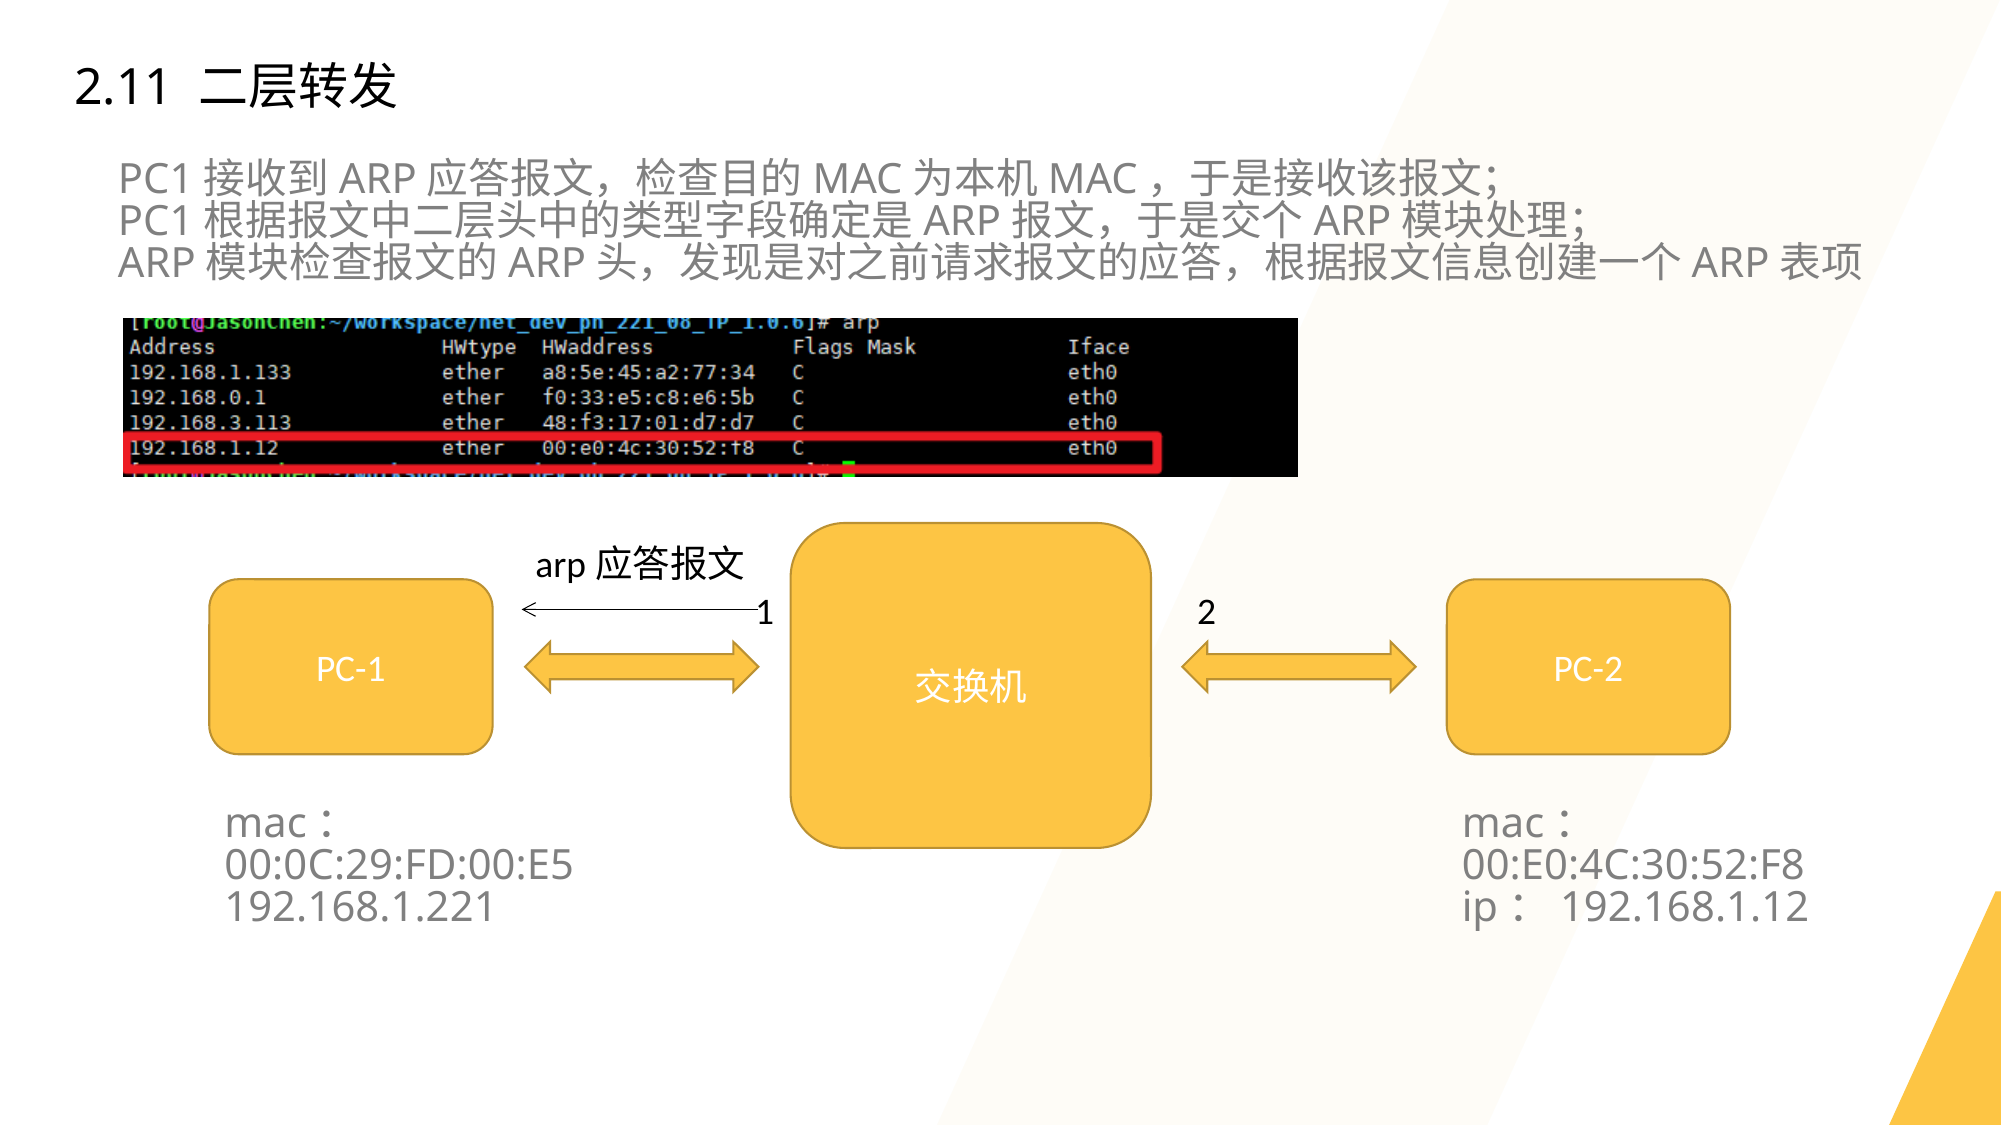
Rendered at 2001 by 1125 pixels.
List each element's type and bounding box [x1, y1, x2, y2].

text_box [59, 0, 2000, 1125]
picture [123, 318, 1298, 477]
